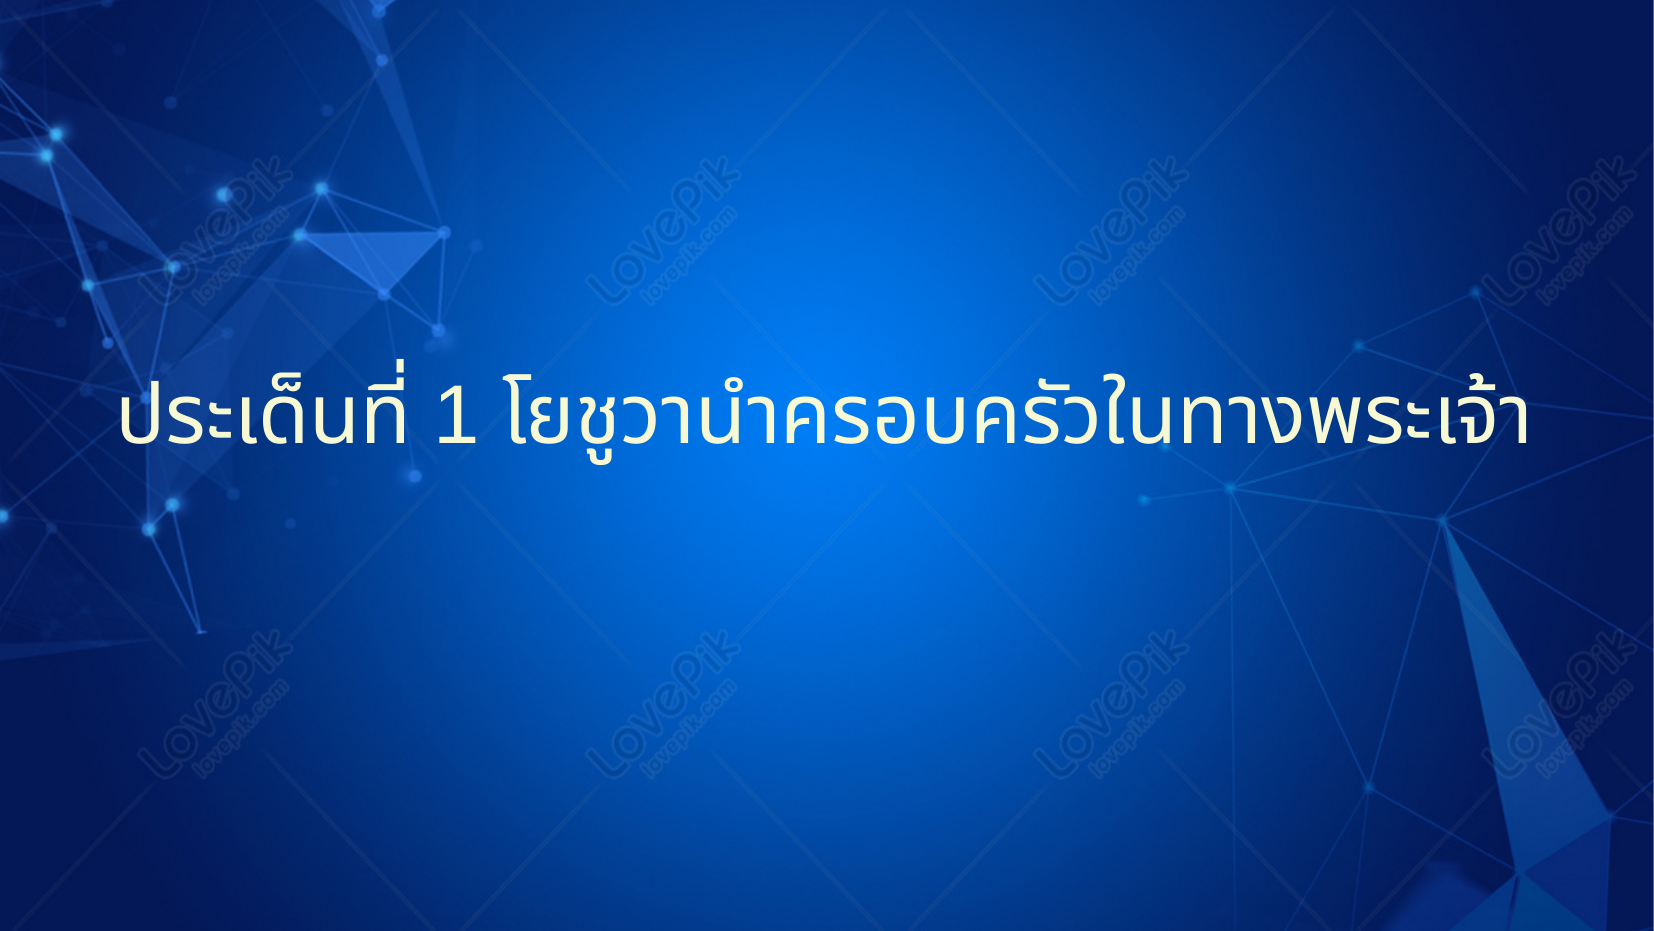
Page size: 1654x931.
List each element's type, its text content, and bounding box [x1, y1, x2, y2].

picture [0, 0, 1654, 931]
title ประเด็นที่ 1 โยชูวานำครอบครัวในทางพระเจ้า [75, 229, 1575, 591]
